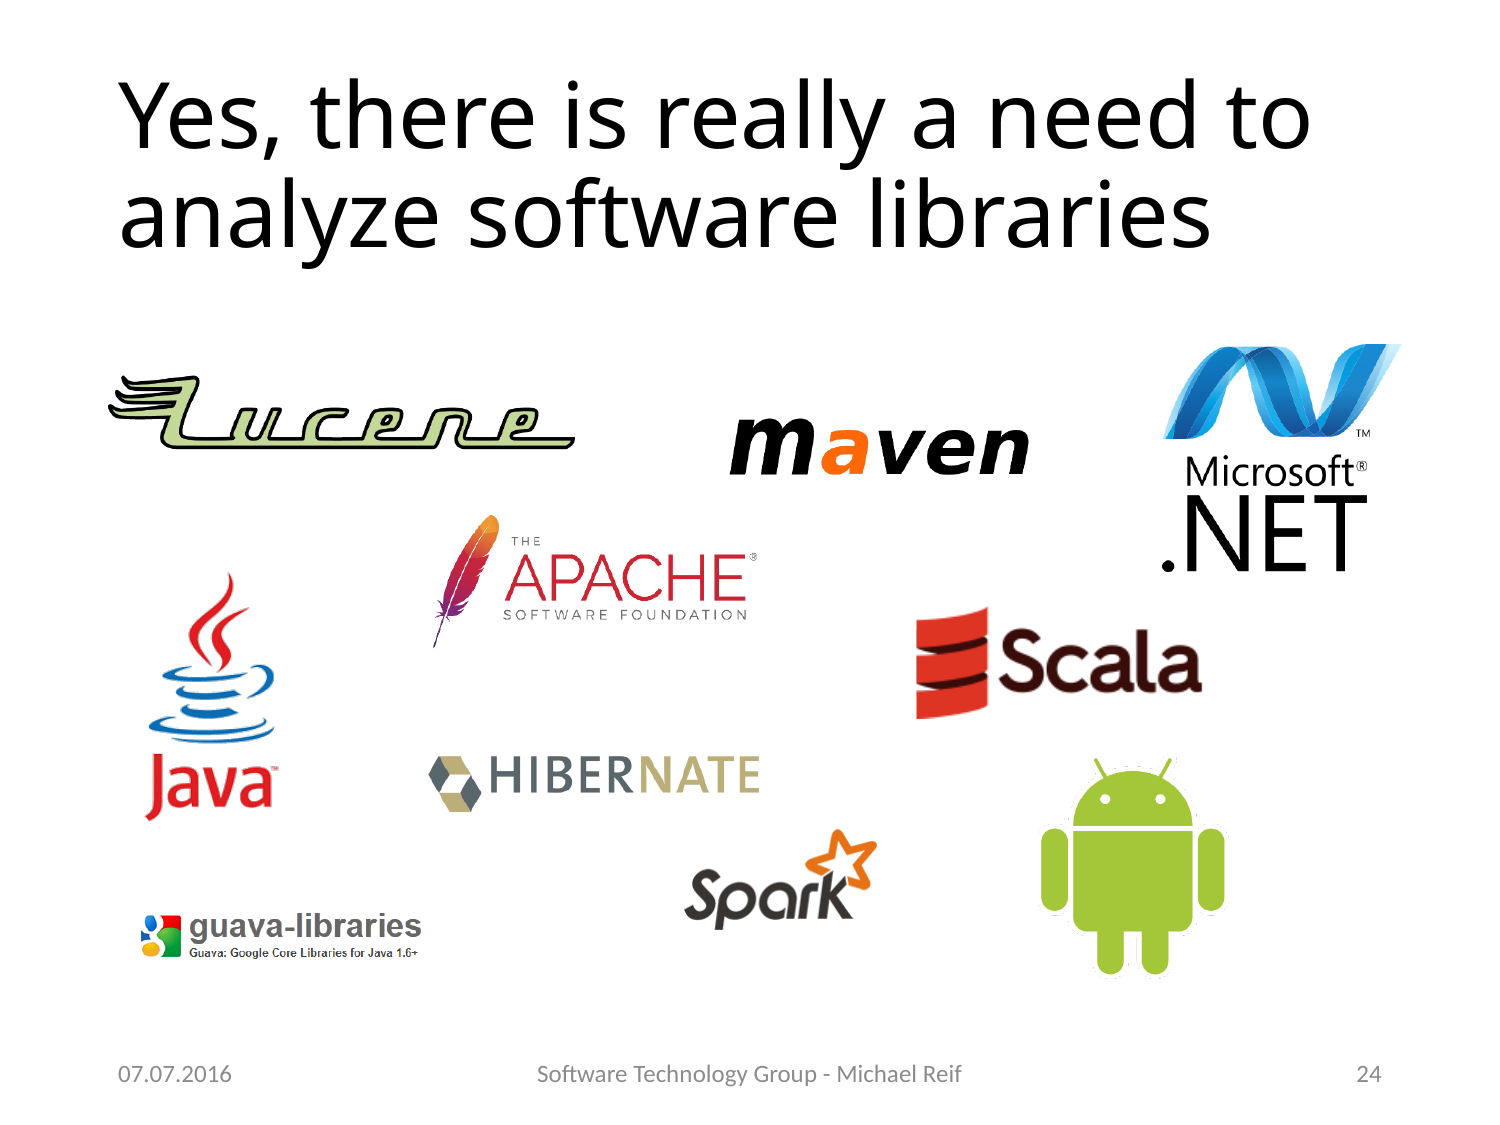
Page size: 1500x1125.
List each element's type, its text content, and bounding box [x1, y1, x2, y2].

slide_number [103, 1042, 441, 1103]
picture [103, 371, 575, 459]
picture [66, 551, 357, 843]
picture [426, 515, 760, 652]
picture [133, 904, 436, 969]
picture [651, 395, 1103, 500]
picture [411, 723, 775, 825]
title Yes, there is really a need to analyze software libraries [103, 59, 1397, 278]
slide_number 24 [1059, 1042, 1397, 1103]
picture [1036, 753, 1229, 979]
picture [909, 606, 1210, 720]
footer Software Technology Group - Michael Reif [496, 1042, 1004, 1103]
picture [684, 829, 877, 930]
picture [1162, 344, 1402, 573]
